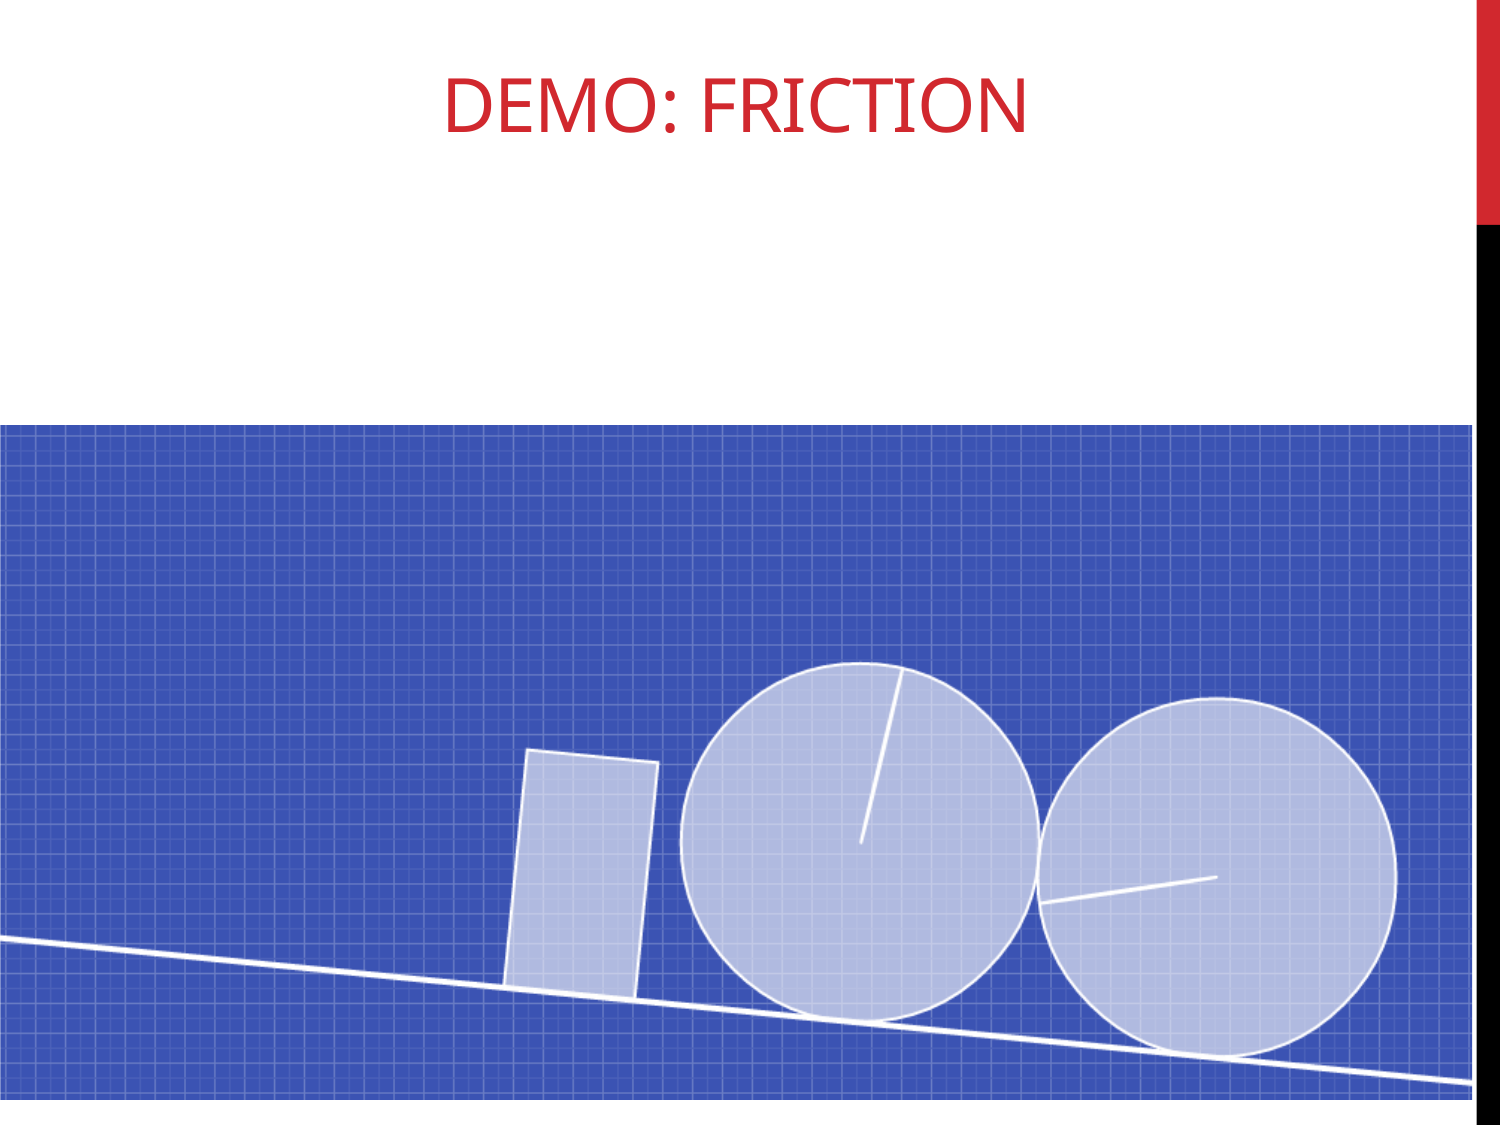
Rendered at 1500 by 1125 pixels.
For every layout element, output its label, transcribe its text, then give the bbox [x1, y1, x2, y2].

title demo: friction [0, 25, 1473, 156]
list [0, 424, 1473, 1104]
